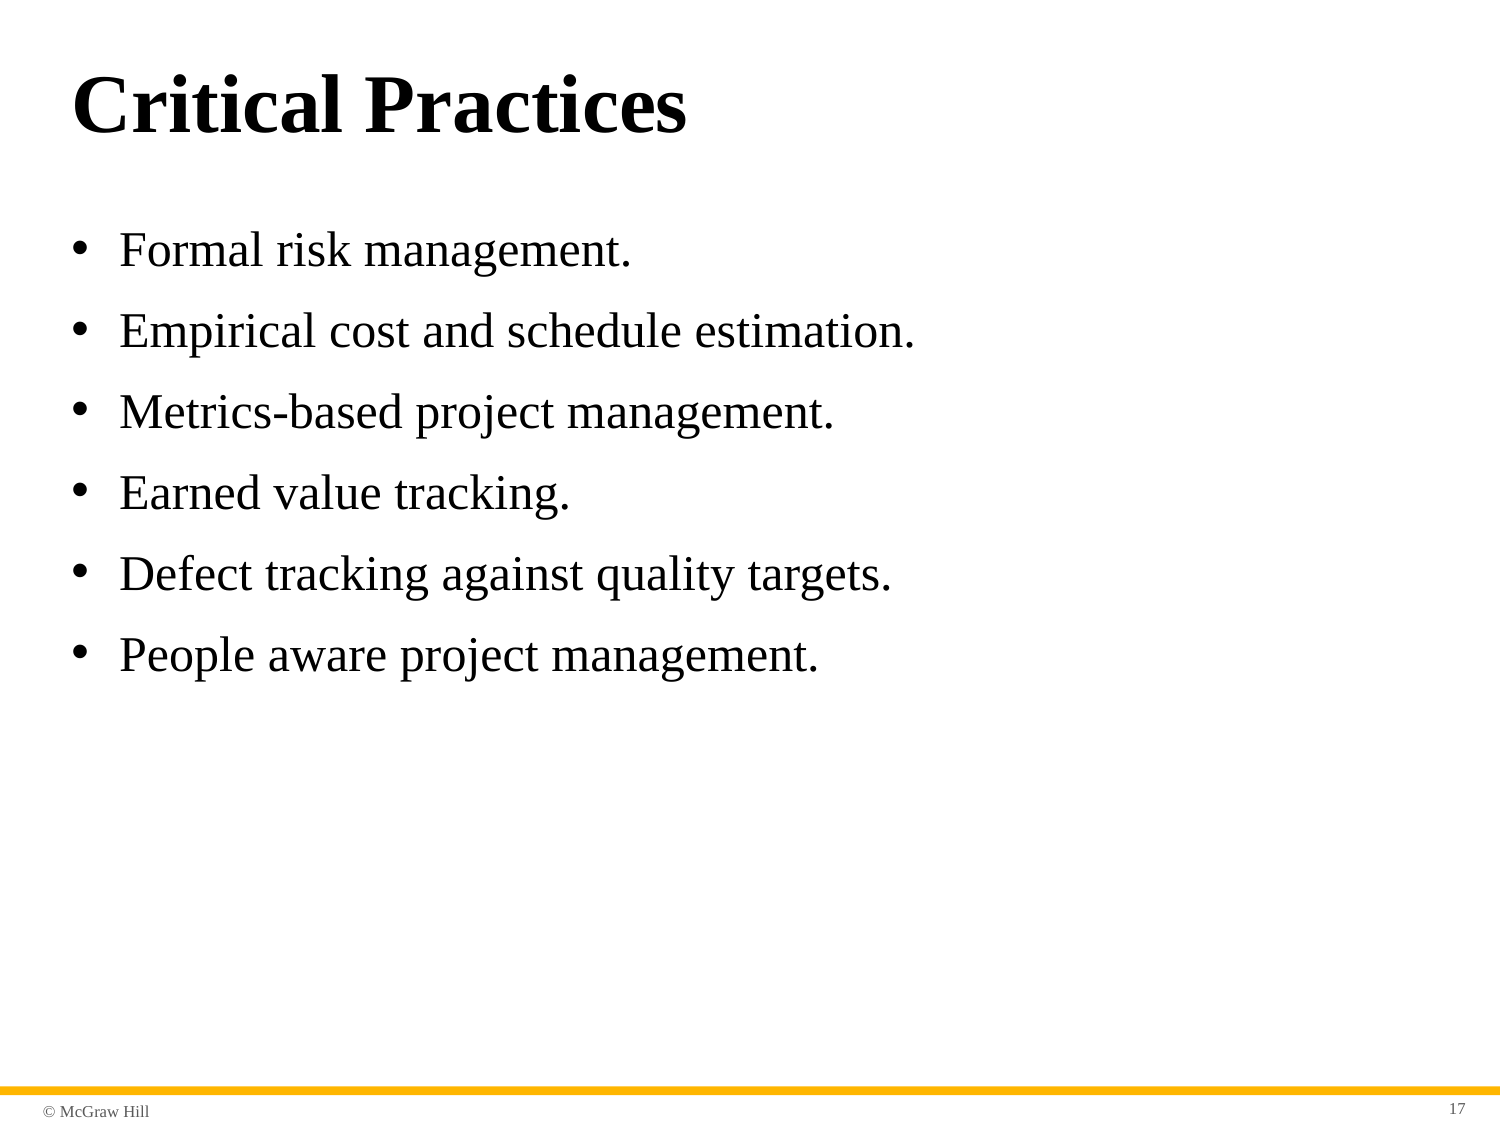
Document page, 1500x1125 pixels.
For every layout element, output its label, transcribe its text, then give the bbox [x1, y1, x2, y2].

list Formal risk management. Empirical cost and schedule estimation. Metrics-based project management. Earned value tracking. Defect tracking against quality targets. People aware project management. [56, 209, 1444, 756]
title Critical Practices [56, 50, 1444, 162]
slide_number 17 [1415, 1094, 1474, 1122]
